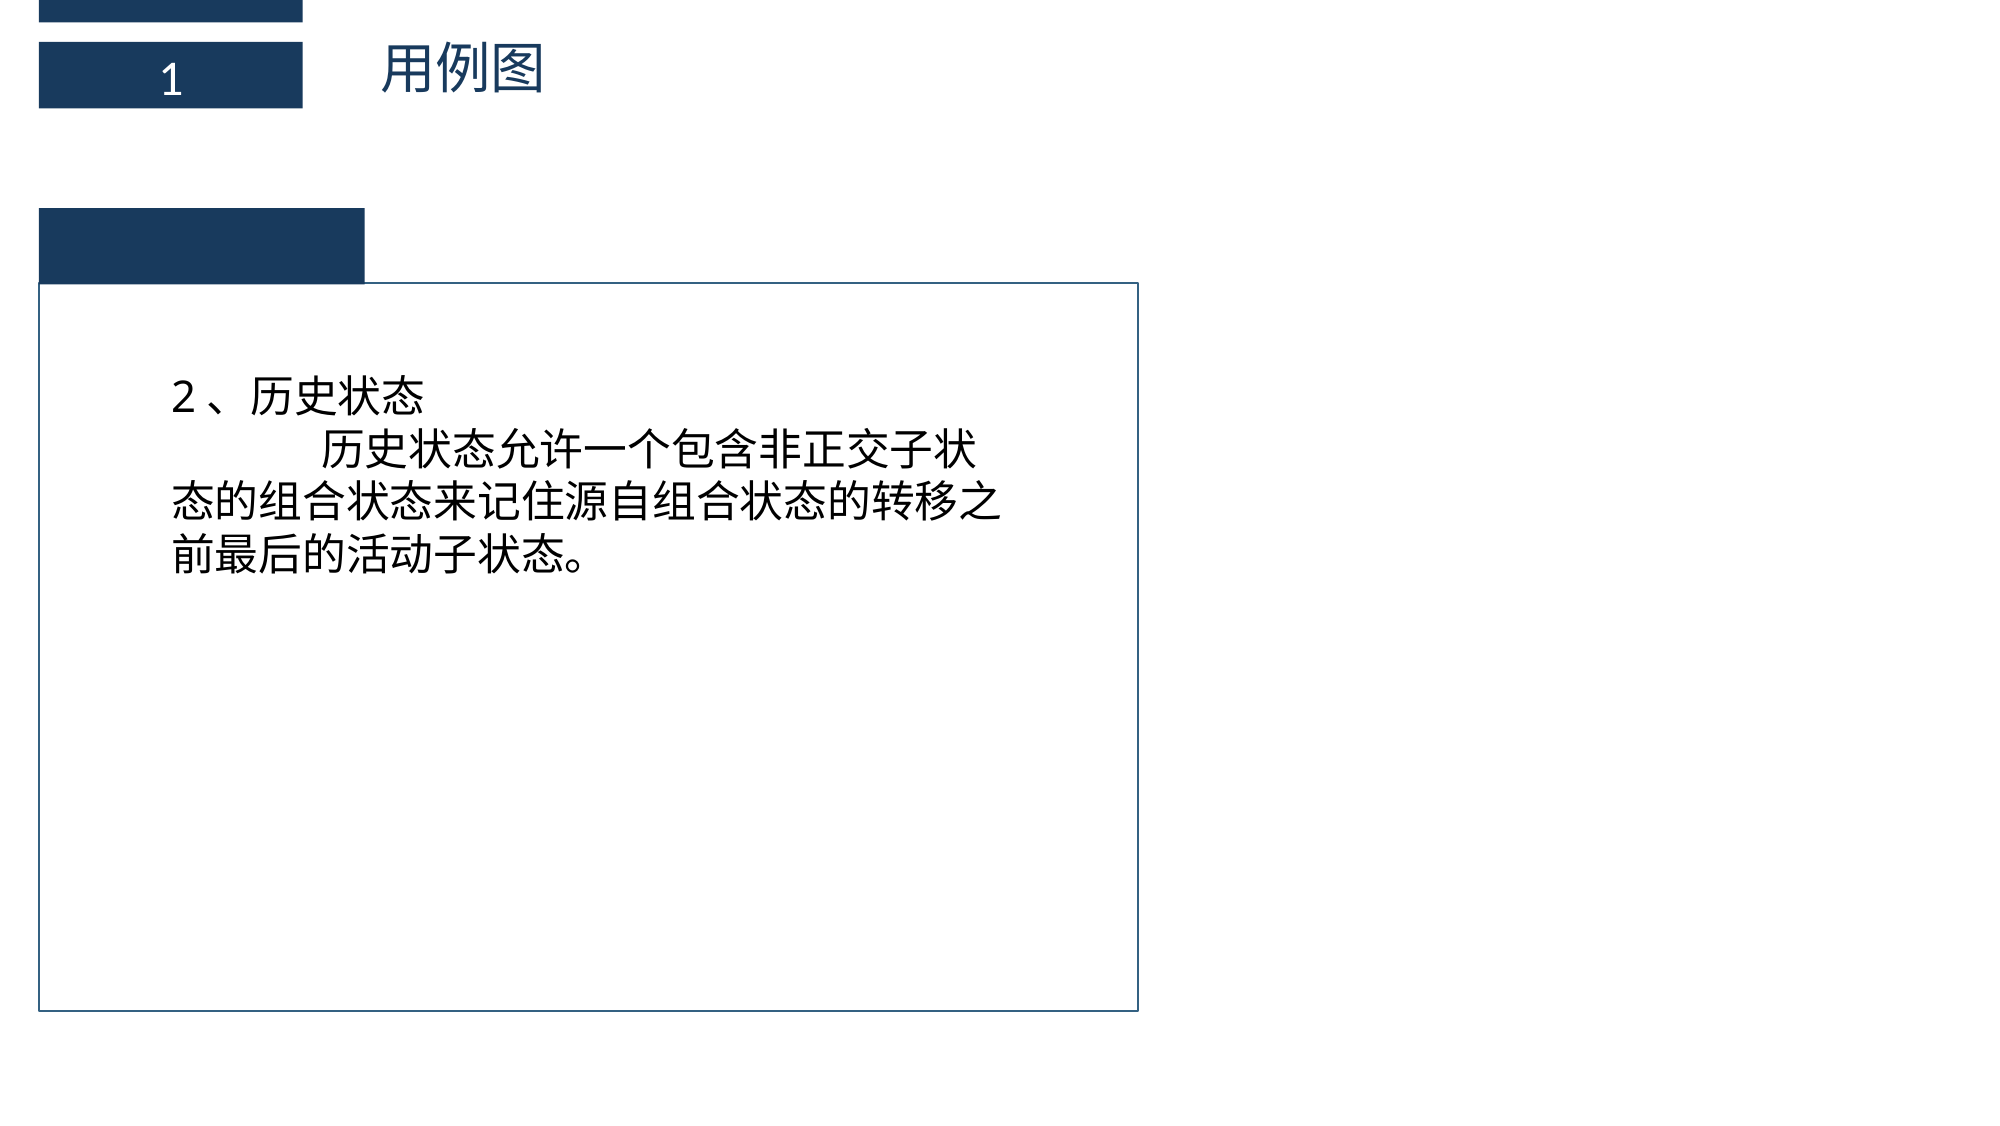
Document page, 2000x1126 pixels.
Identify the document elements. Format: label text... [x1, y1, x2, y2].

text_box [37, 0, 305, 24]
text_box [38, 207, 1139, 1012]
text_box 用例图 [365, 26, 1359, 108]
text_box [366, 22, 1360, 105]
text_box 1 [37, 40, 305, 111]
